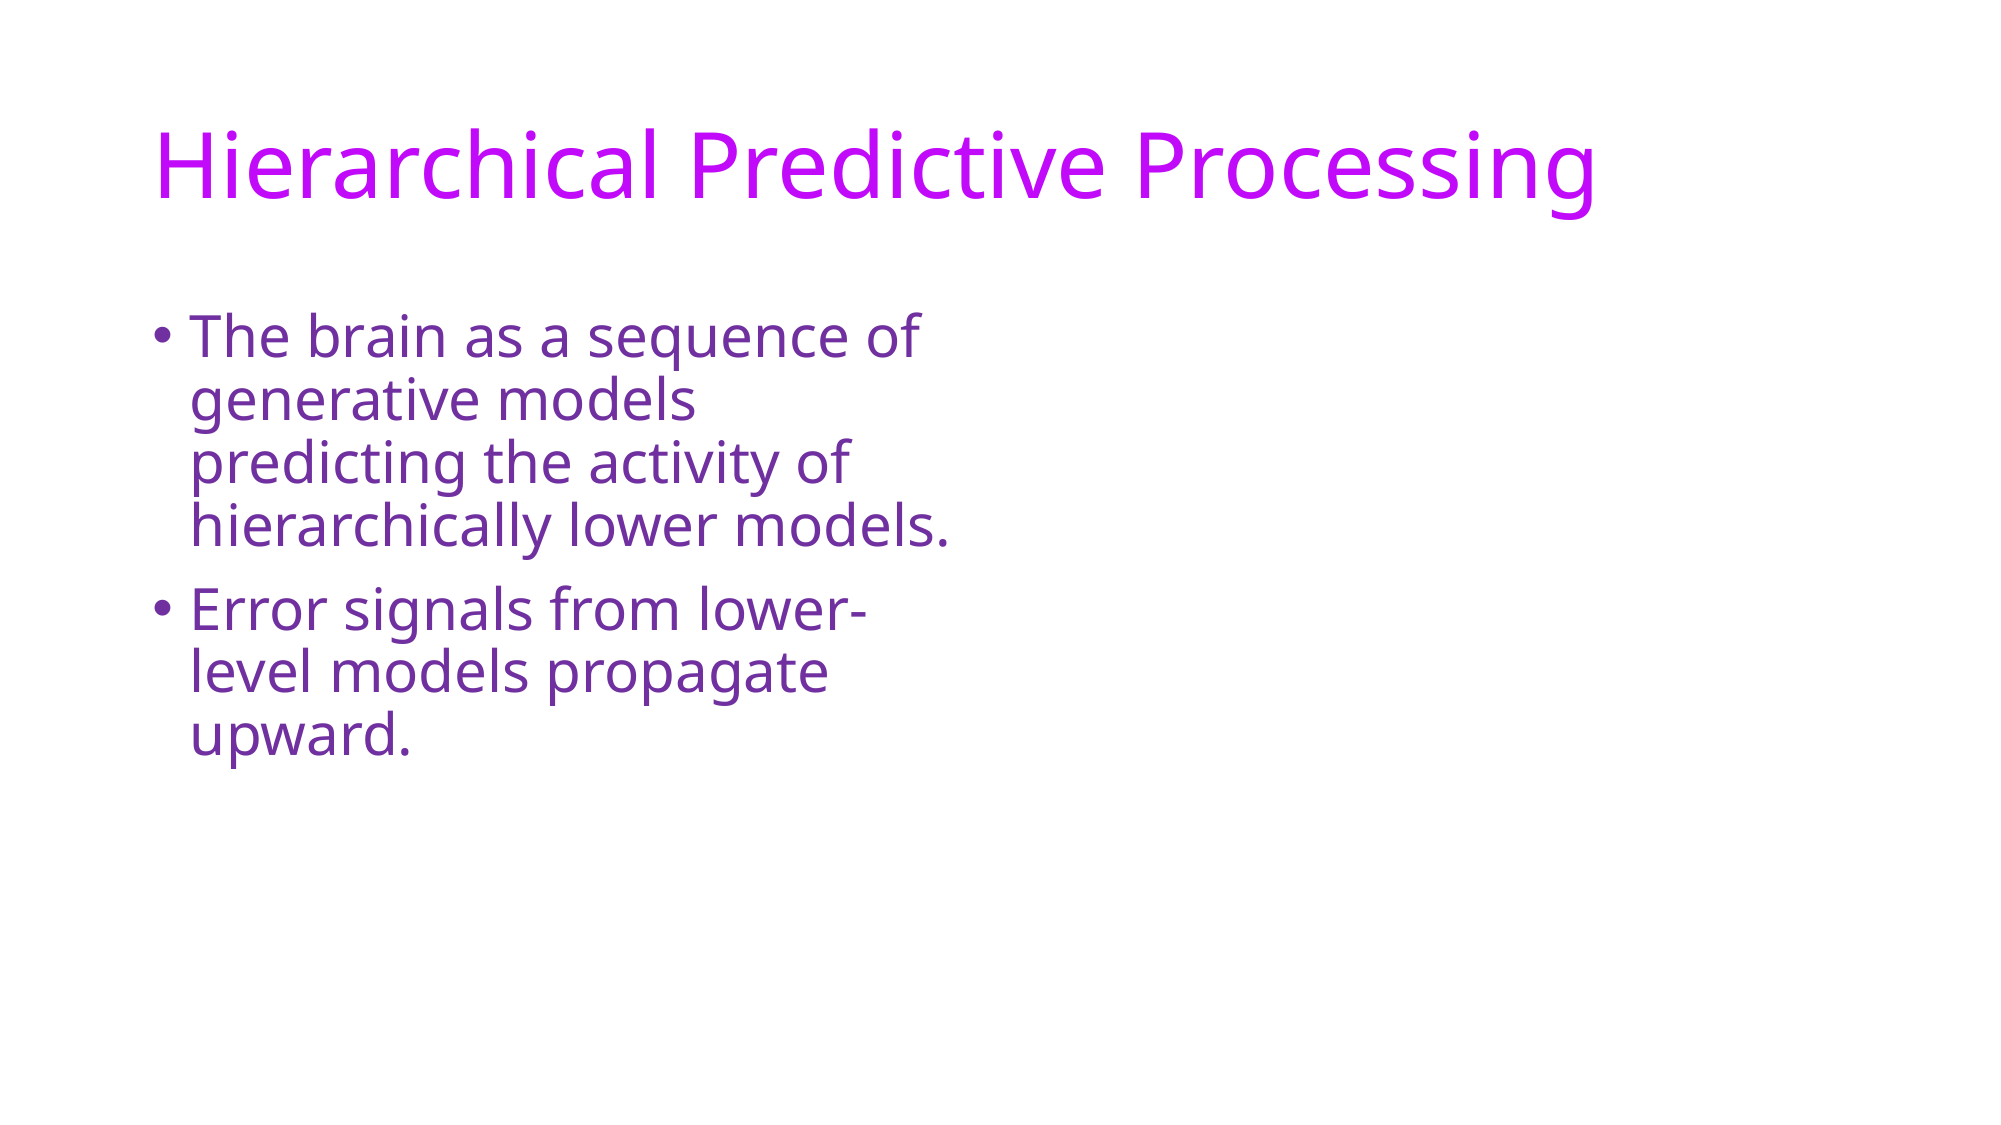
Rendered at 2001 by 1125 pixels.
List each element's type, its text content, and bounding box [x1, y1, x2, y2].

title Hierarchical Predictive Processing [137, 59, 1863, 278]
list The brain as a sequence of generative models predicting the activity of hierarchically lower models. Error signals from lower-level models propagate upward. [137, 299, 1000, 1014]
